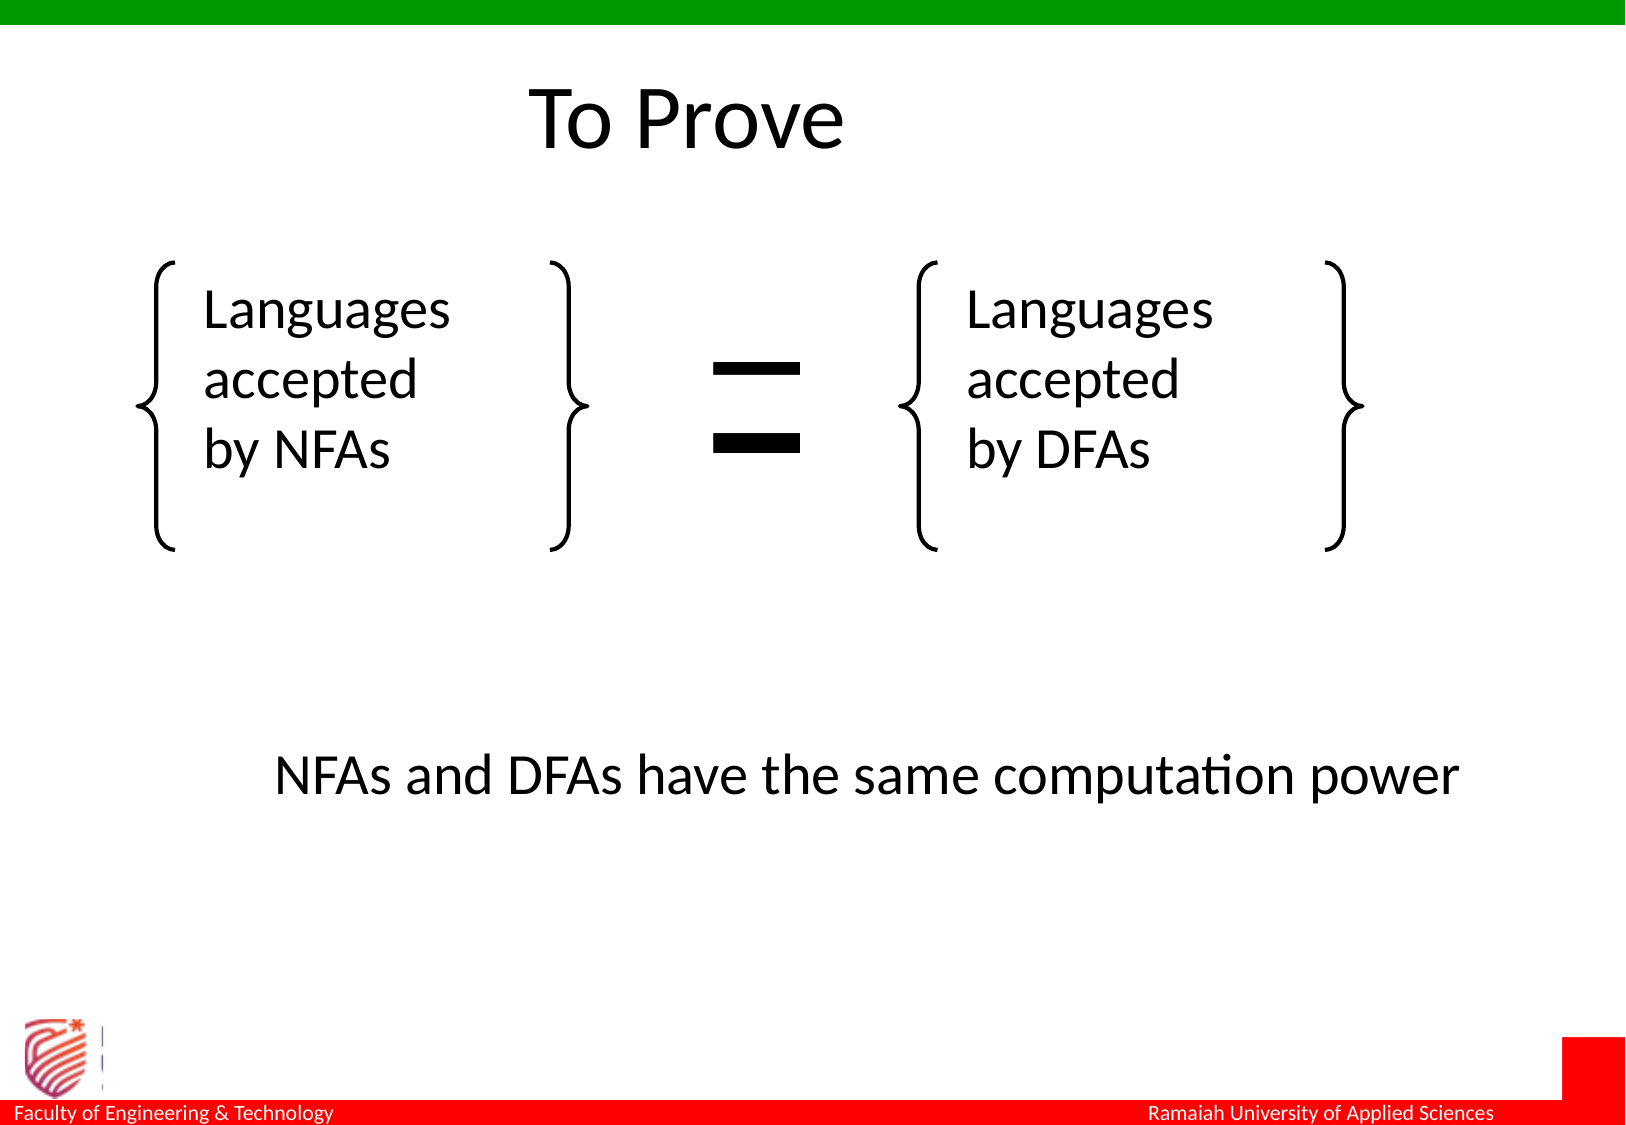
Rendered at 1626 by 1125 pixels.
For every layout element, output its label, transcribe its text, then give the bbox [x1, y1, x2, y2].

text_box To Prove [514, 49, 862, 175]
text_box [1324, 262, 1363, 550]
text_box Languages accepted by NFAs [188, 262, 480, 488]
text_box [137, 262, 175, 550]
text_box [687, 362, 801, 476]
text_box NFAs and DFAs have the same computation power [259, 729, 1563, 814]
picture [24, 1019, 104, 1099]
text_box [900, 262, 938, 550]
text_box Languages accepted by DFAs [951, 262, 1243, 488]
text_box [549, 262, 588, 550]
